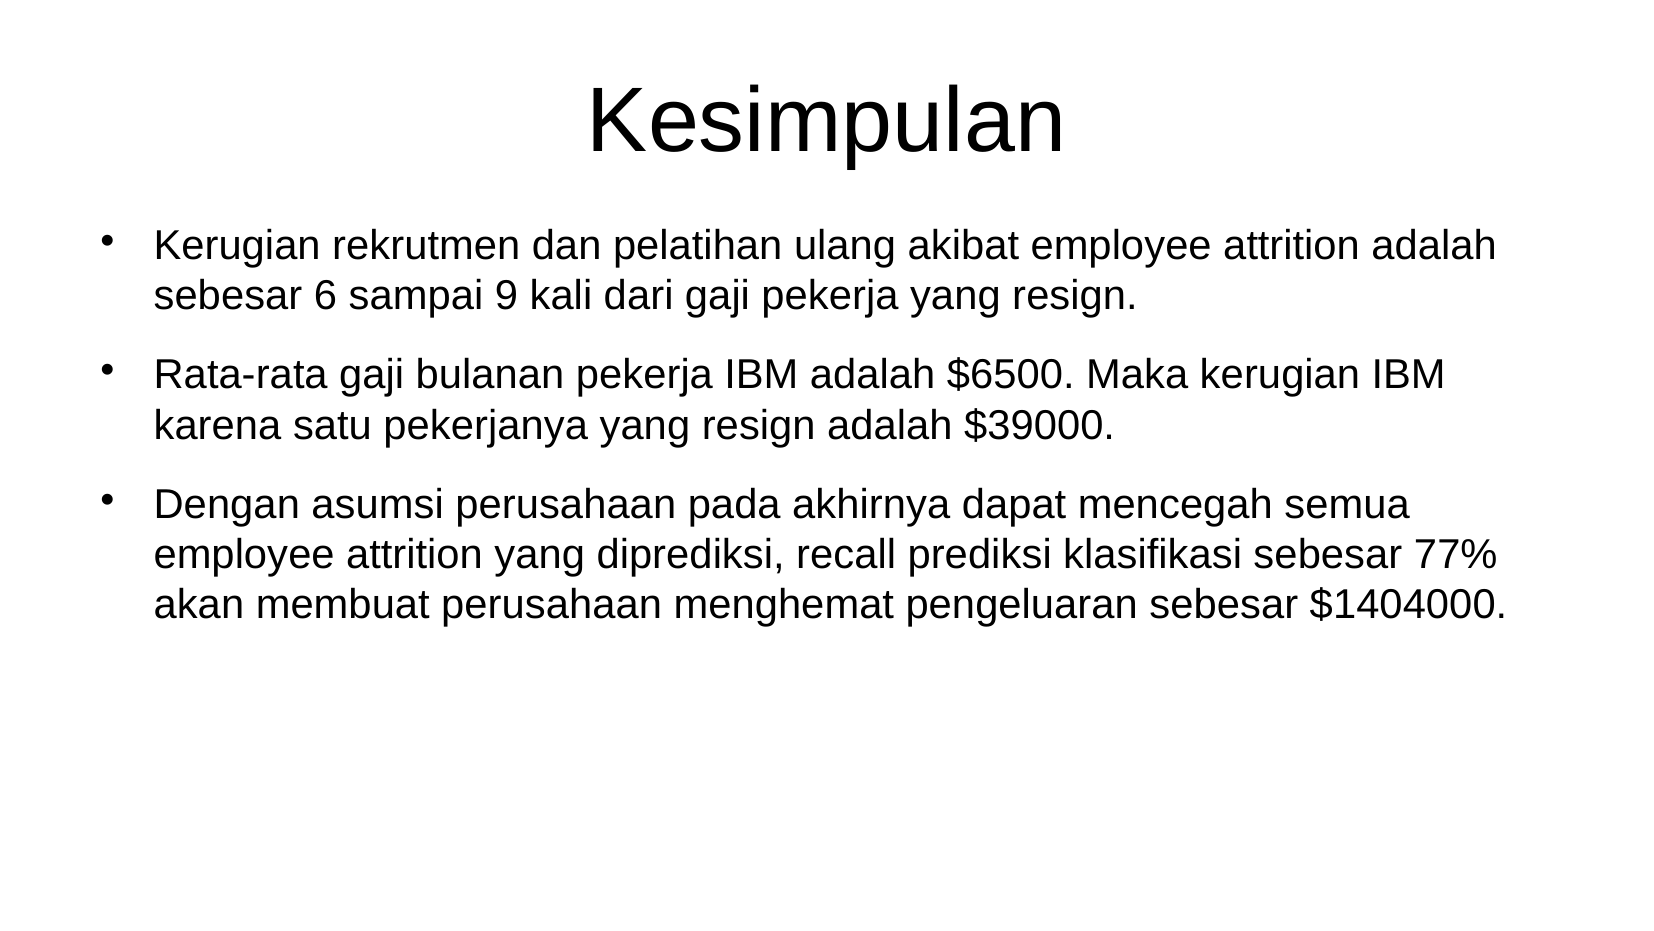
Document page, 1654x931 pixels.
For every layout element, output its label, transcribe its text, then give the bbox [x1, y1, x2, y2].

text_box Kesimpulan [82, 37, 1571, 193]
text_box Kerugian rekrutmen dan pelatihan ulang akibat employee attrition adalah sebesar 6 sampai 9 kali dari gaji pekerja yang resign. Rata-rata gaji bulanan pekerja IBM adalah $6500. Maka kerugian IBM karena satu pekerjanya yang resign adalah $39000. Dengan asumsi perusahaan pada akhirnya dapat mencegah semua employee attrition yang diprediksi, recall prediksi klasifikasi sebesar 77% akan membuat perusahaan menghemat pengeluaran sebesar $1404000. [82, 217, 1571, 757]
